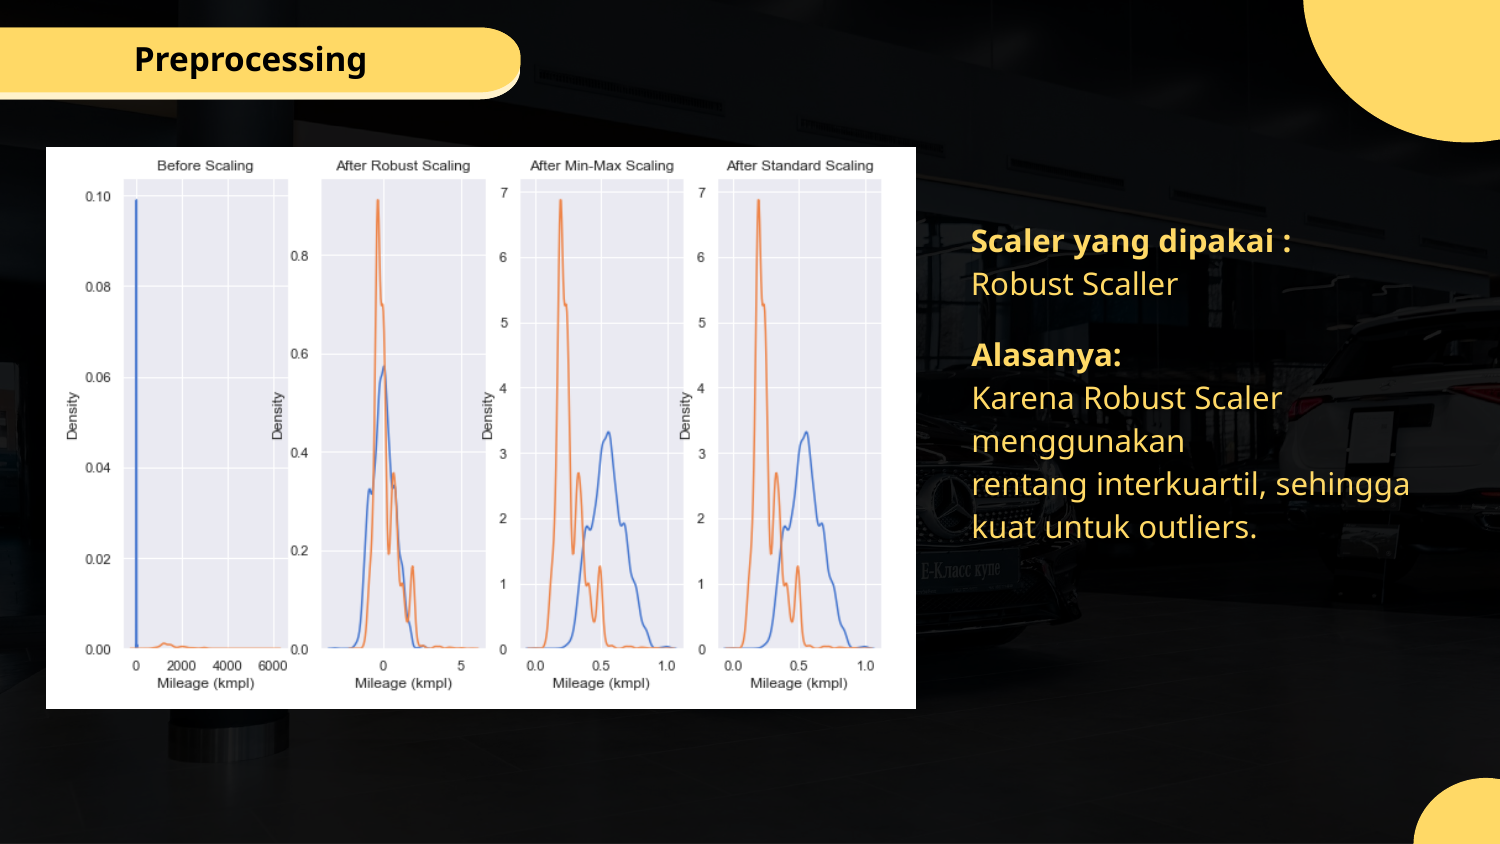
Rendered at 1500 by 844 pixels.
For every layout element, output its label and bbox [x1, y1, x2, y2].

text_box [0, 27, 521, 100]
picture [0, 0, 1500, 843]
